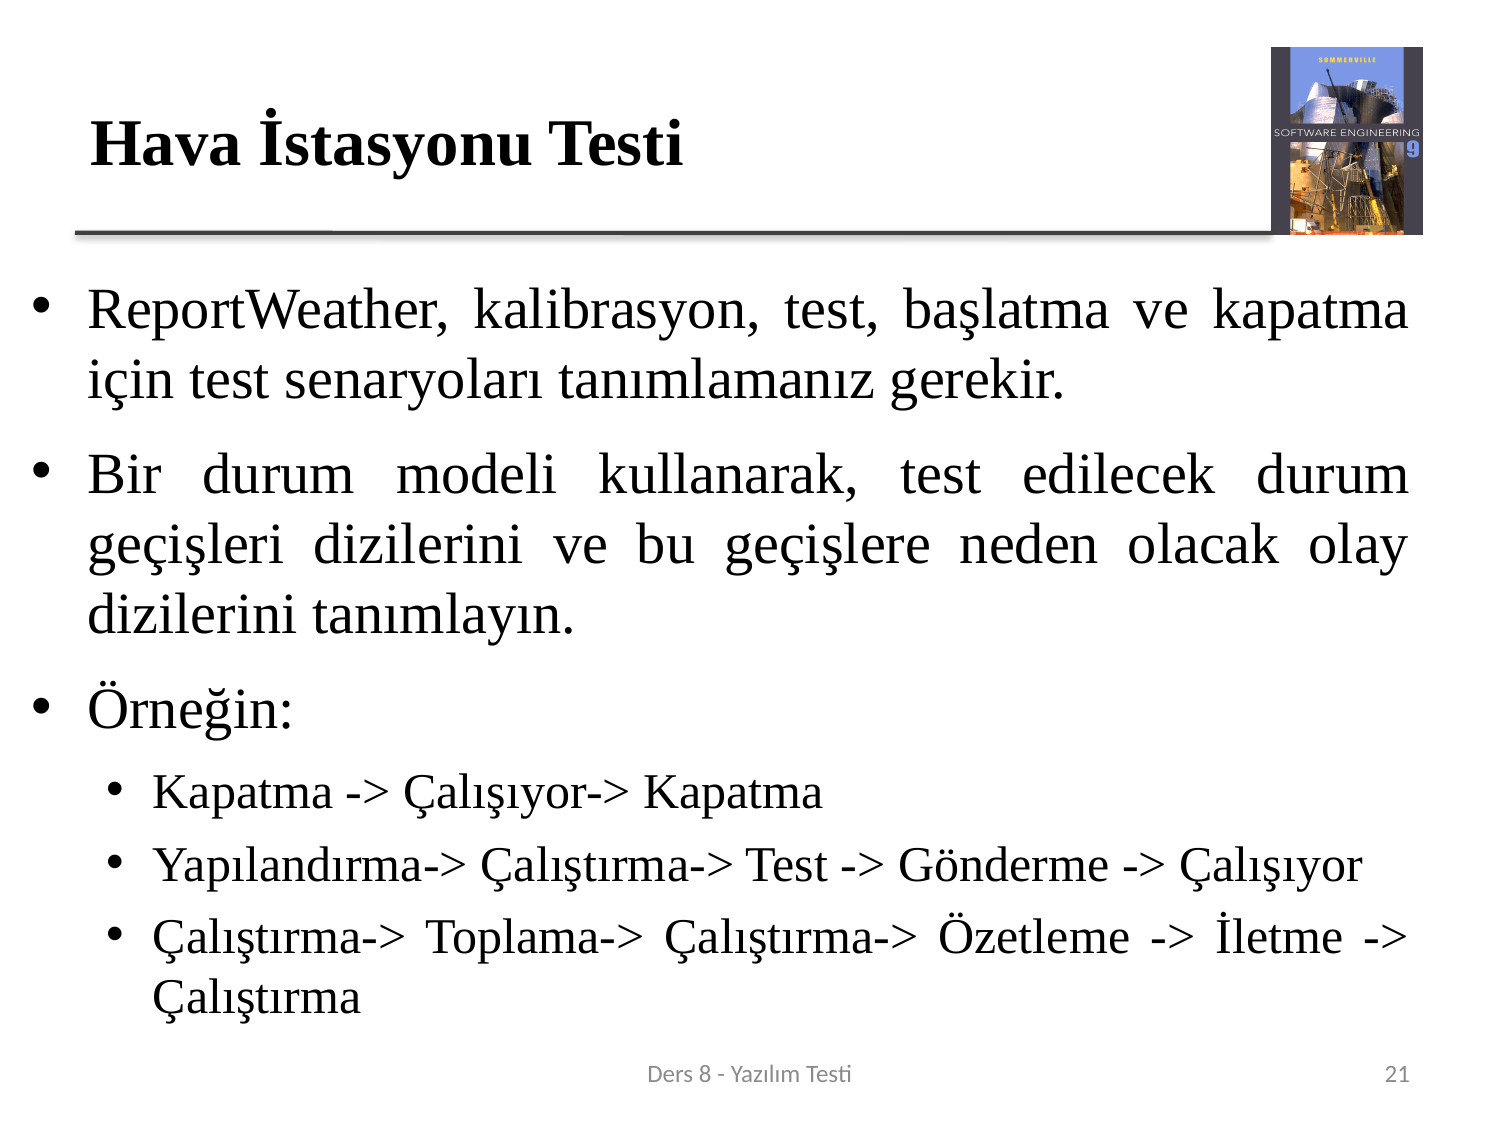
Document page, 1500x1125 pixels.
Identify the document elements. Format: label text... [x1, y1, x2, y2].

title Hava İstasyonu Testi [74, 44, 1272, 233]
footer Ders 8 - Yazılım Testi [512, 1042, 988, 1103]
picture [1272, 47, 1423, 235]
slide_number 21 [1074, 1042, 1425, 1103]
list ReportWeather, kalibrasyon, test, başlatma ve kapatma için test senaryoları tanımlamanız gerekir. Bir durum modeli kullanarak, test edilecek durum geçişleri dizilerini ve bu geçişlere neden olacak olay dizilerini tanımlayın. Örneğin: Kapatma -> Çalışıyor-> Kapatma Yapılandırma-> Çalıştırma-> Test -> Gönderme -> Çalışıyor Çalıştırma-> Toplama-> Çalıştırma-> Özetleme -> İletme -> Çalıştırma [16, 262, 1425, 1005]
